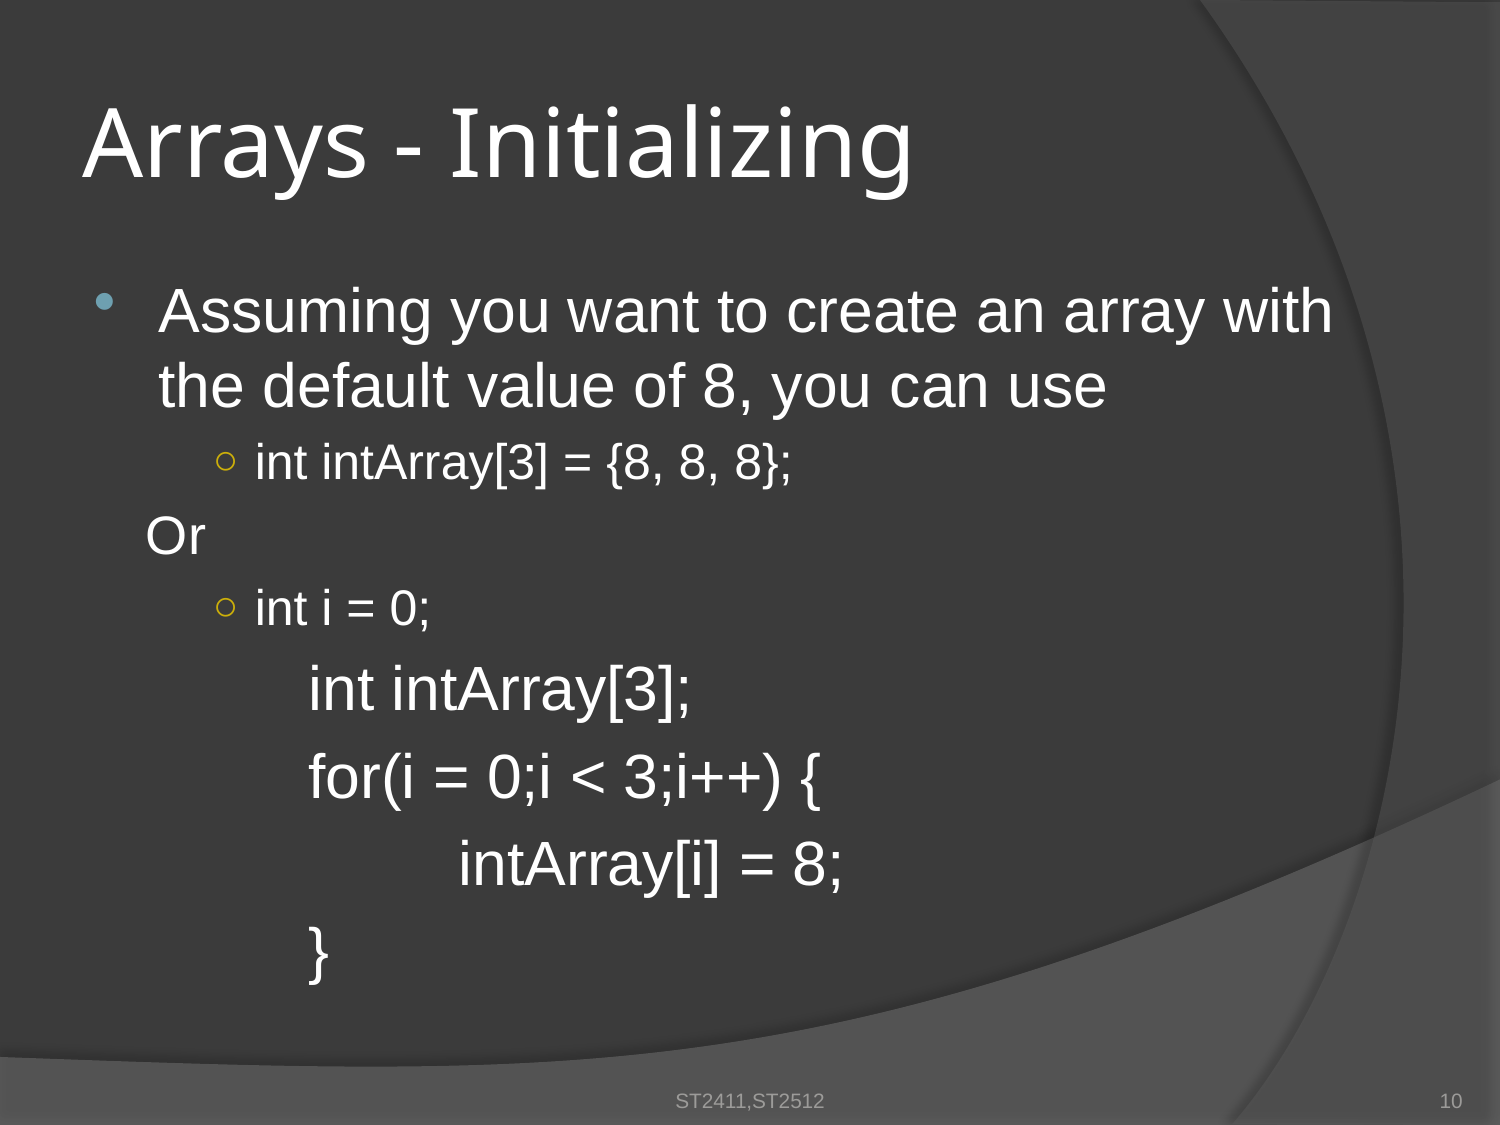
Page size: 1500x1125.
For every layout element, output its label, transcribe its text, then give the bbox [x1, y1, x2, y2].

title Arrays - Initializing [74, 44, 1426, 233]
footer ST2411,ST2512 [512, 1053, 988, 1114]
slide_number 10 [1337, 1053, 1463, 1114]
list Assuming you want to create an array with the default value of 8, you can use int intArray[3] = {8, 8, 8}; Or int i = 0; int intArray[3]; for(i = 0;i < 3;i++) { intArray[i] = 8; } [74, 262, 1426, 1006]
